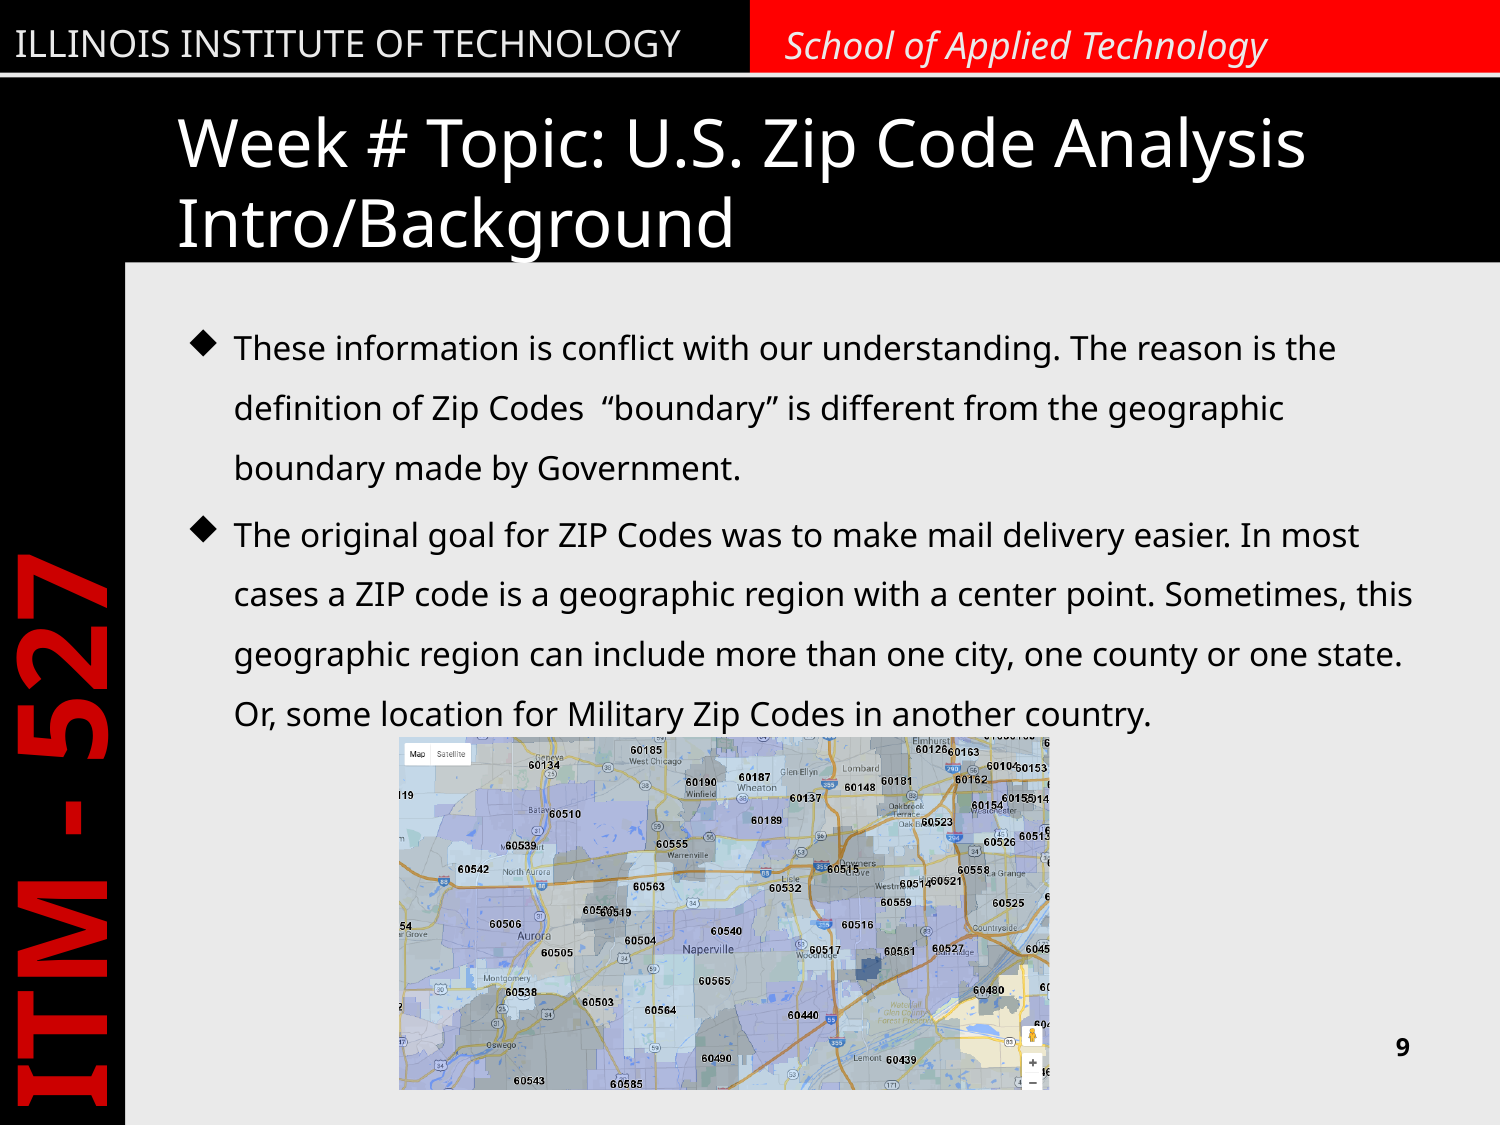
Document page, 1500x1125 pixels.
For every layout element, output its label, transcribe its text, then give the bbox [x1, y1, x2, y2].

list These information is conflict with our understanding. The reason is the definition of Zip Codes “boundary” is different from the geographic boundary made by Government. The original goal for ZIP Codes was to make mail delivery easier. In most cases a ZIP code is a geographic region with a center point. Sometimes, this geographic region can include more than one city, one county or one state. Or, some location for Military Zip Codes in another country. [162, 299, 1451, 1006]
title Week # Topic: U.S. Zip Code Analysis Intro/Background [162, 87, 1426, 276]
picture [399, 737, 1051, 1090]
slide_number 9 [1074, 1024, 1426, 1103]
